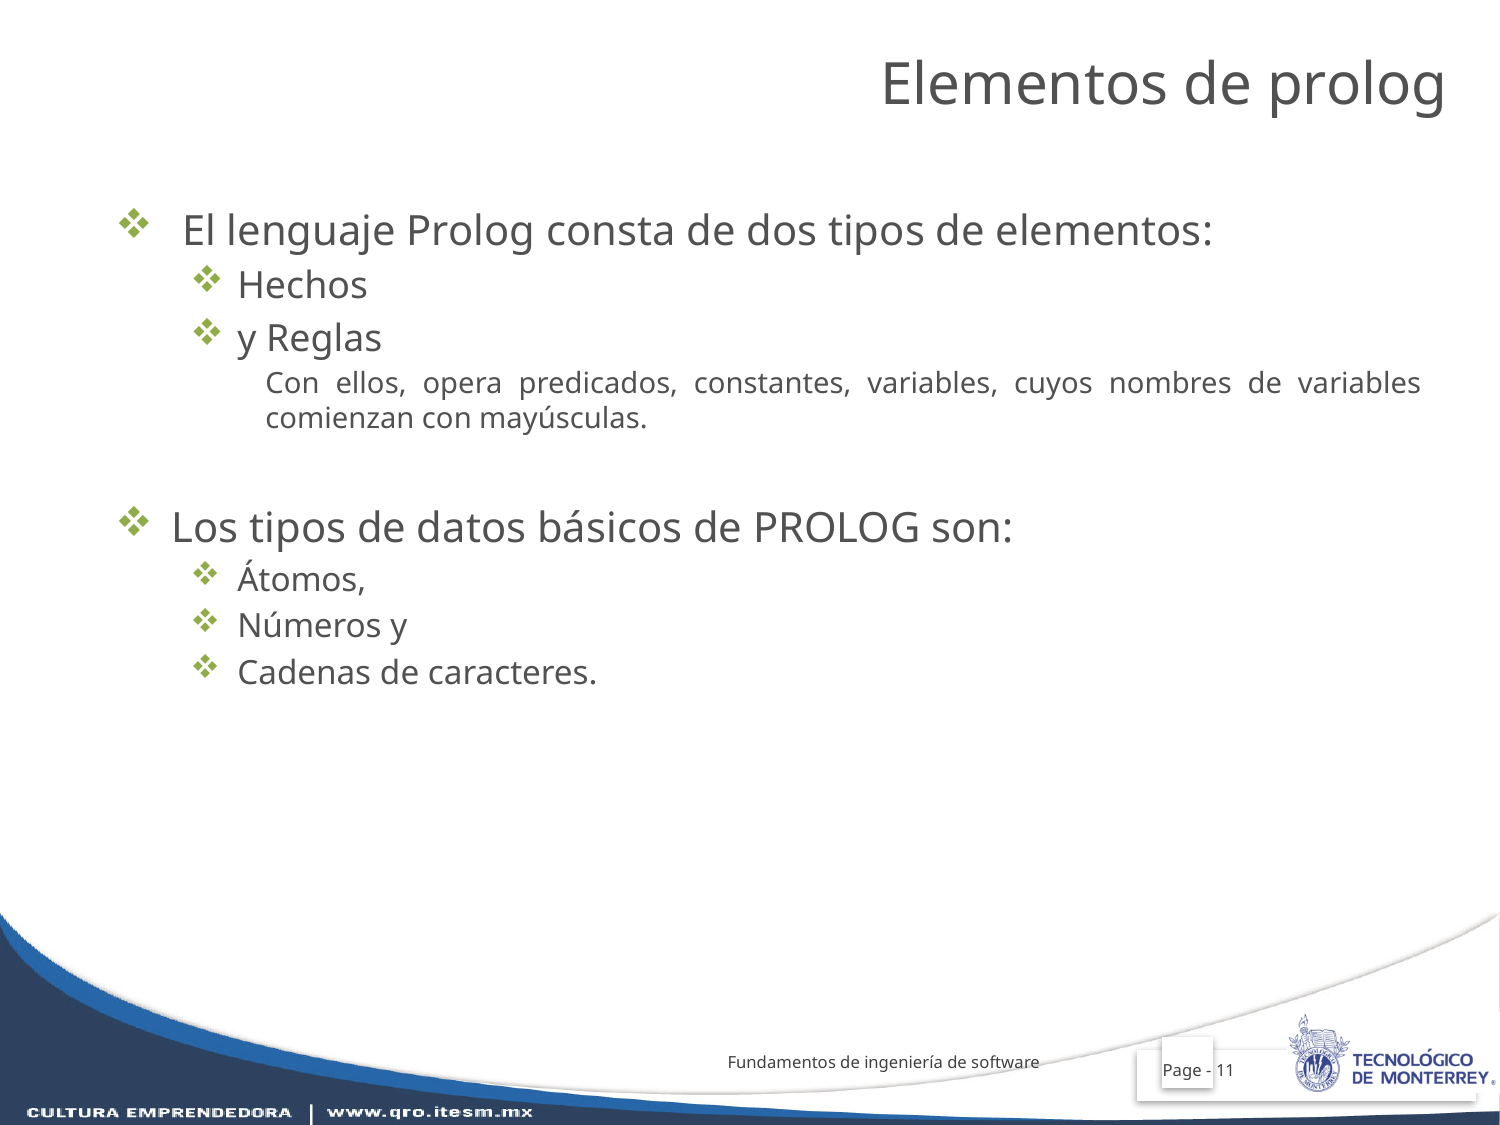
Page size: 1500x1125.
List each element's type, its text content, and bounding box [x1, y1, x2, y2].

list El lenguaje Prolog consta de dos tipos de elementos: Hechos y Reglas Con ellos, opera predicados, constantes, variables, cuyos nombres de variables comienzan con mayúsculas. Los tipos de datos básicos de PROLOG son: Átomos, Números y Cadenas de caracteres. [100, 196, 1438, 965]
picture [1287, 1012, 1500, 1093]
text_box Elementos de prolog [49, 24, 1463, 138]
